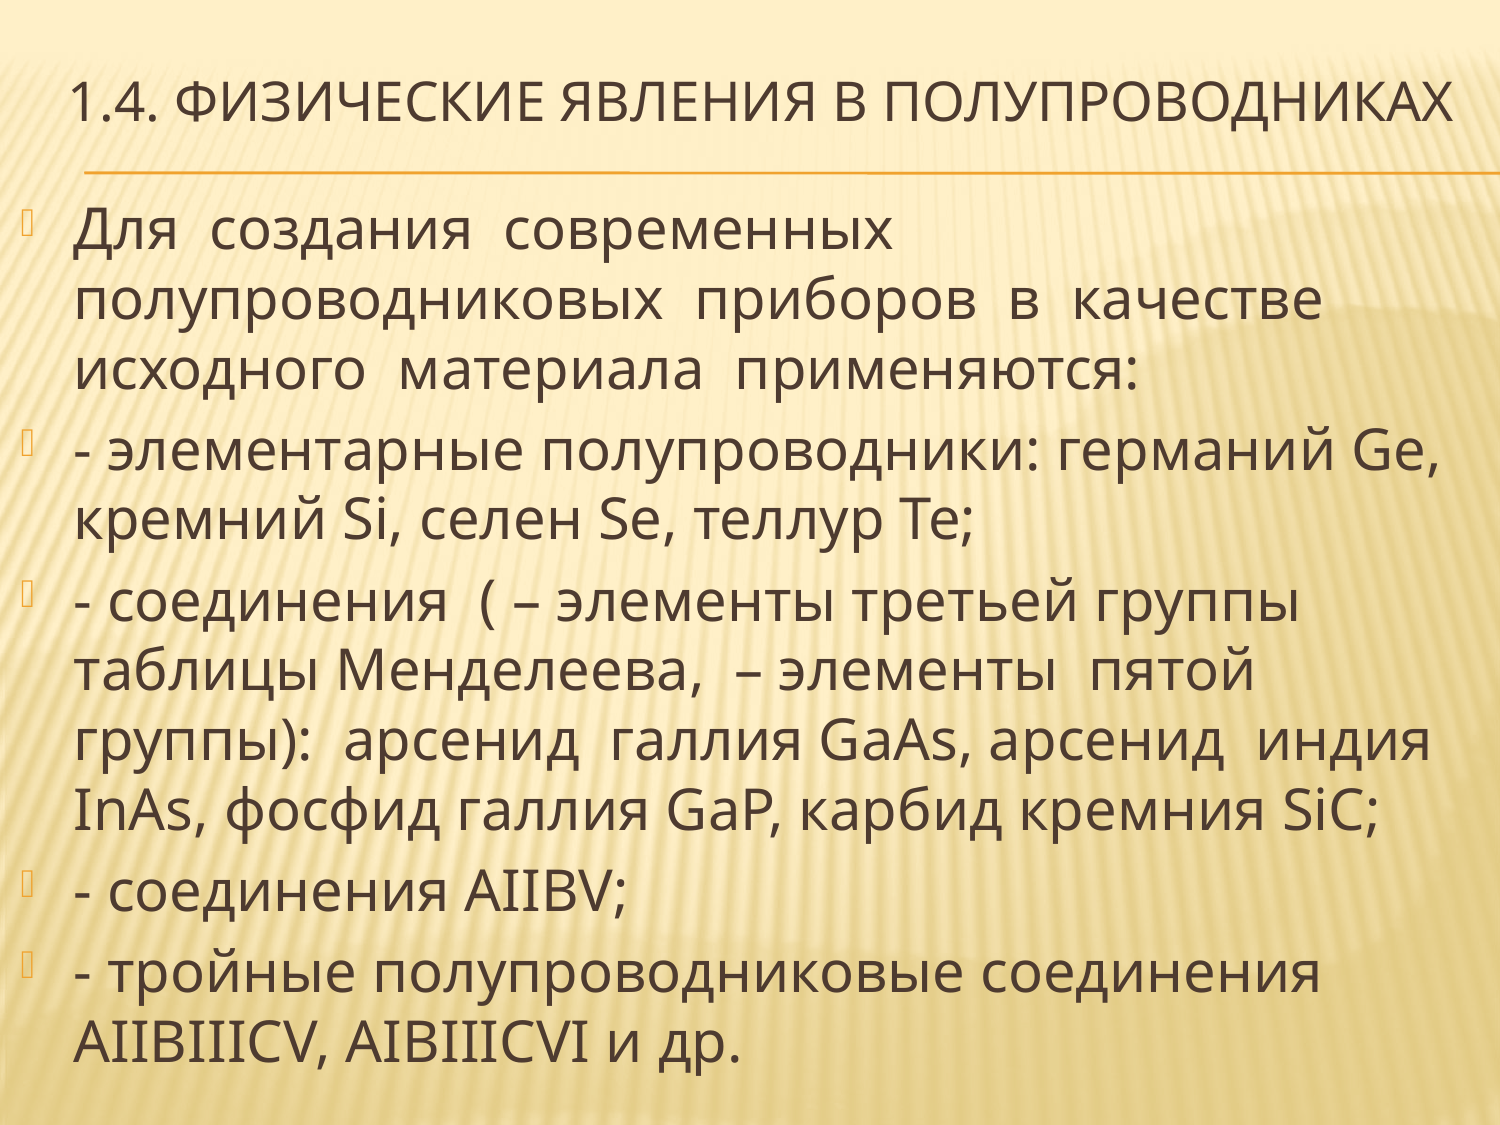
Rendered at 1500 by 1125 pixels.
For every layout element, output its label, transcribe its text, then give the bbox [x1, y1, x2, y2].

title 1.4. Физические явления в полупроводниках [53, 30, 1479, 169]
